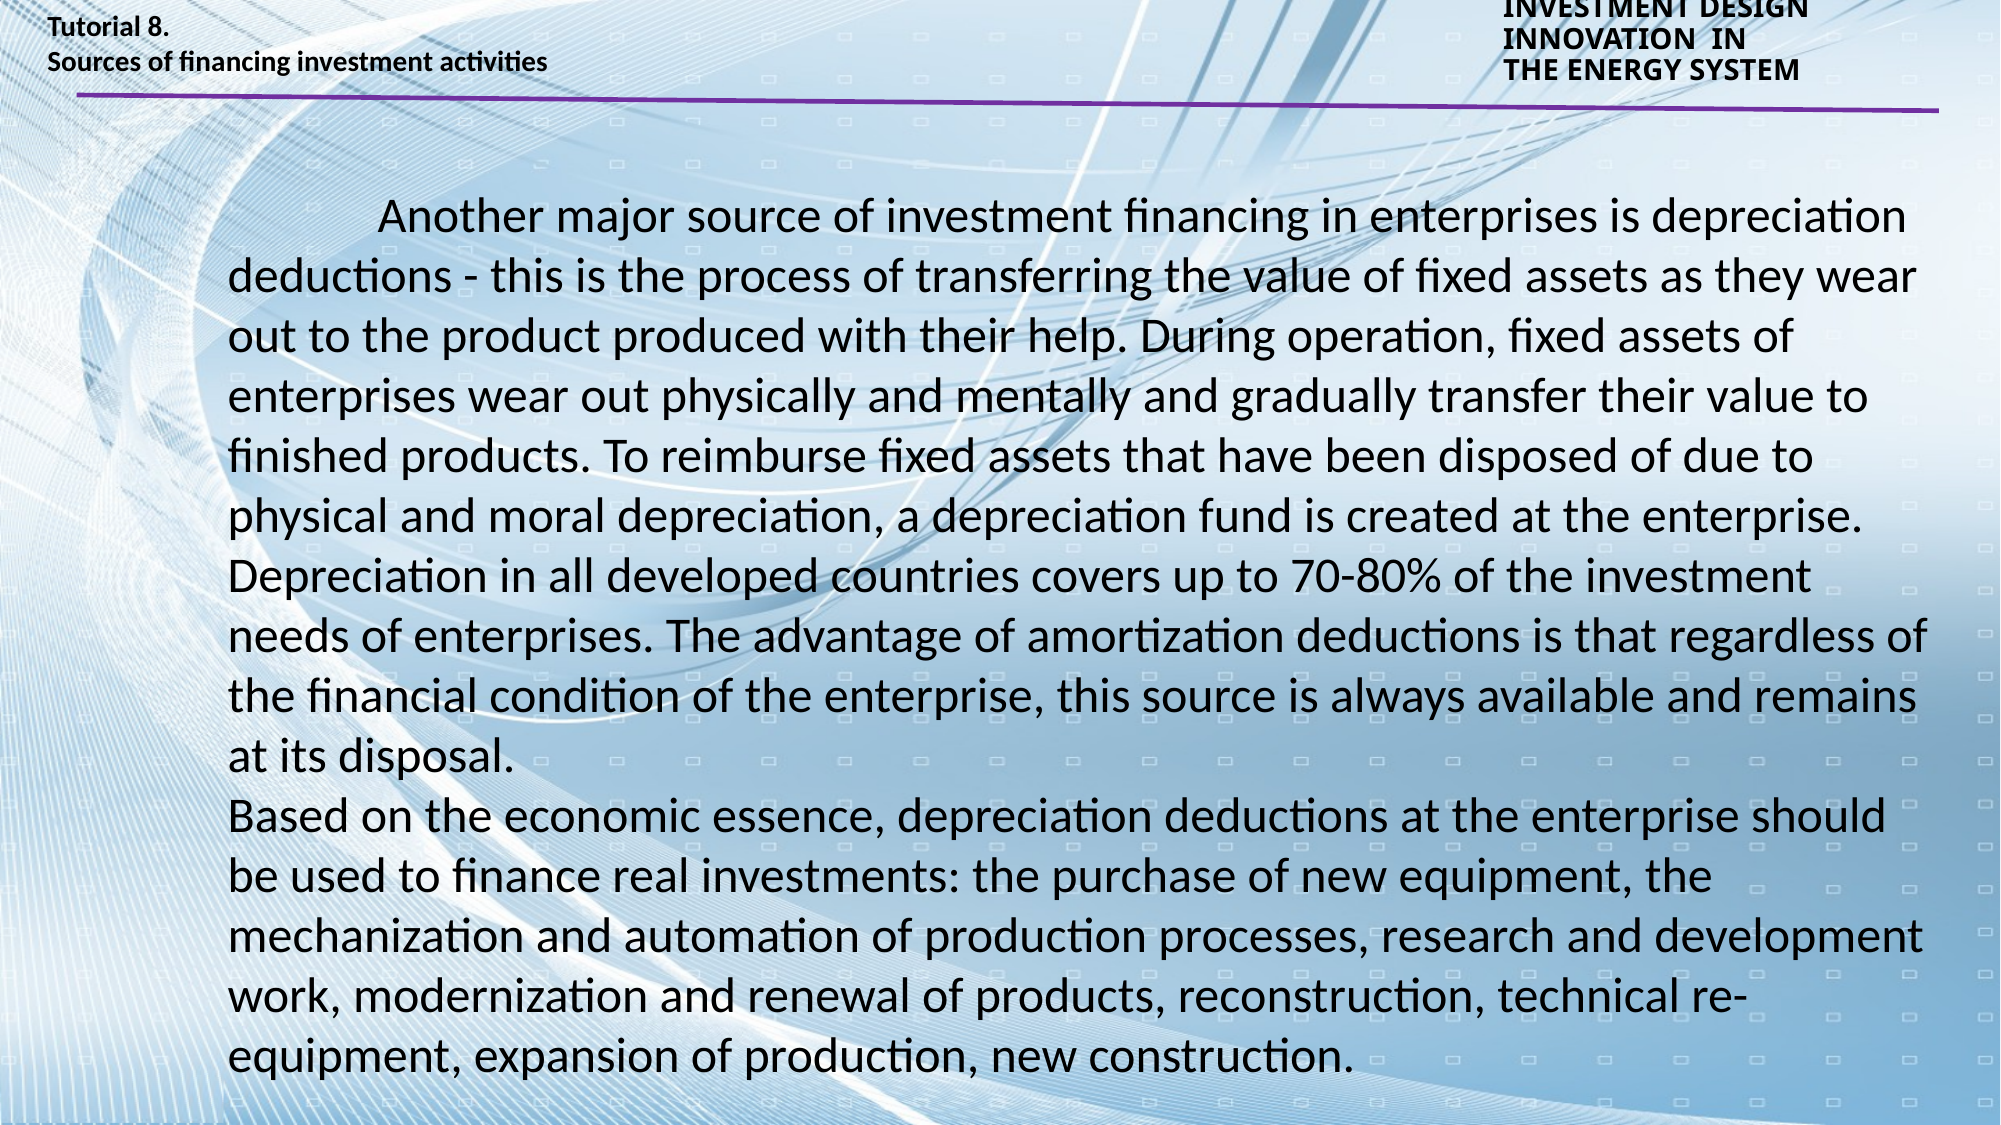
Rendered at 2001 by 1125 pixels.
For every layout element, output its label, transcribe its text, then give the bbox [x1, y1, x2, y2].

text_box INVESTMENT DESIGN INNOVATION IN THE ENERGY SYSTEM [1488, 26, 1986, 95]
text_box Tutorial 8. Sources of financing investment activities [32, 0, 1070, 85]
text_box Another major source of investment financing in enterprises is depreciation deductions - this is the process of transferring the value of fixed assets as they wear out to the product produced with their help. During operation, fixed assets of enterprises wear out physically and mentally and gradually transfer their value to finished products. To reimburse fixed assets that have been disposed of due to physical and moral depreciation, a depreciation fund is created at the enterprise. Depreciation in all developed countries covers up to 70-80% of the investment needs of enterprises. The advantage of amortization deductions is that regardless of the financial condition of the enterprise, this source is always available and remains at its disposal. Based on the economic essence, depreciation deductions at the enterprise should be used to finance real investments: the purchase of new equipment, the mechanization and automation of production processes, research and development work, modernization and renewal of products, reconstruction, technical re-equipment, expansion of production, new construction. [212, 175, 1960, 1091]
picture [0, 0, 2001, 1125]
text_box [76, 94, 1939, 111]
